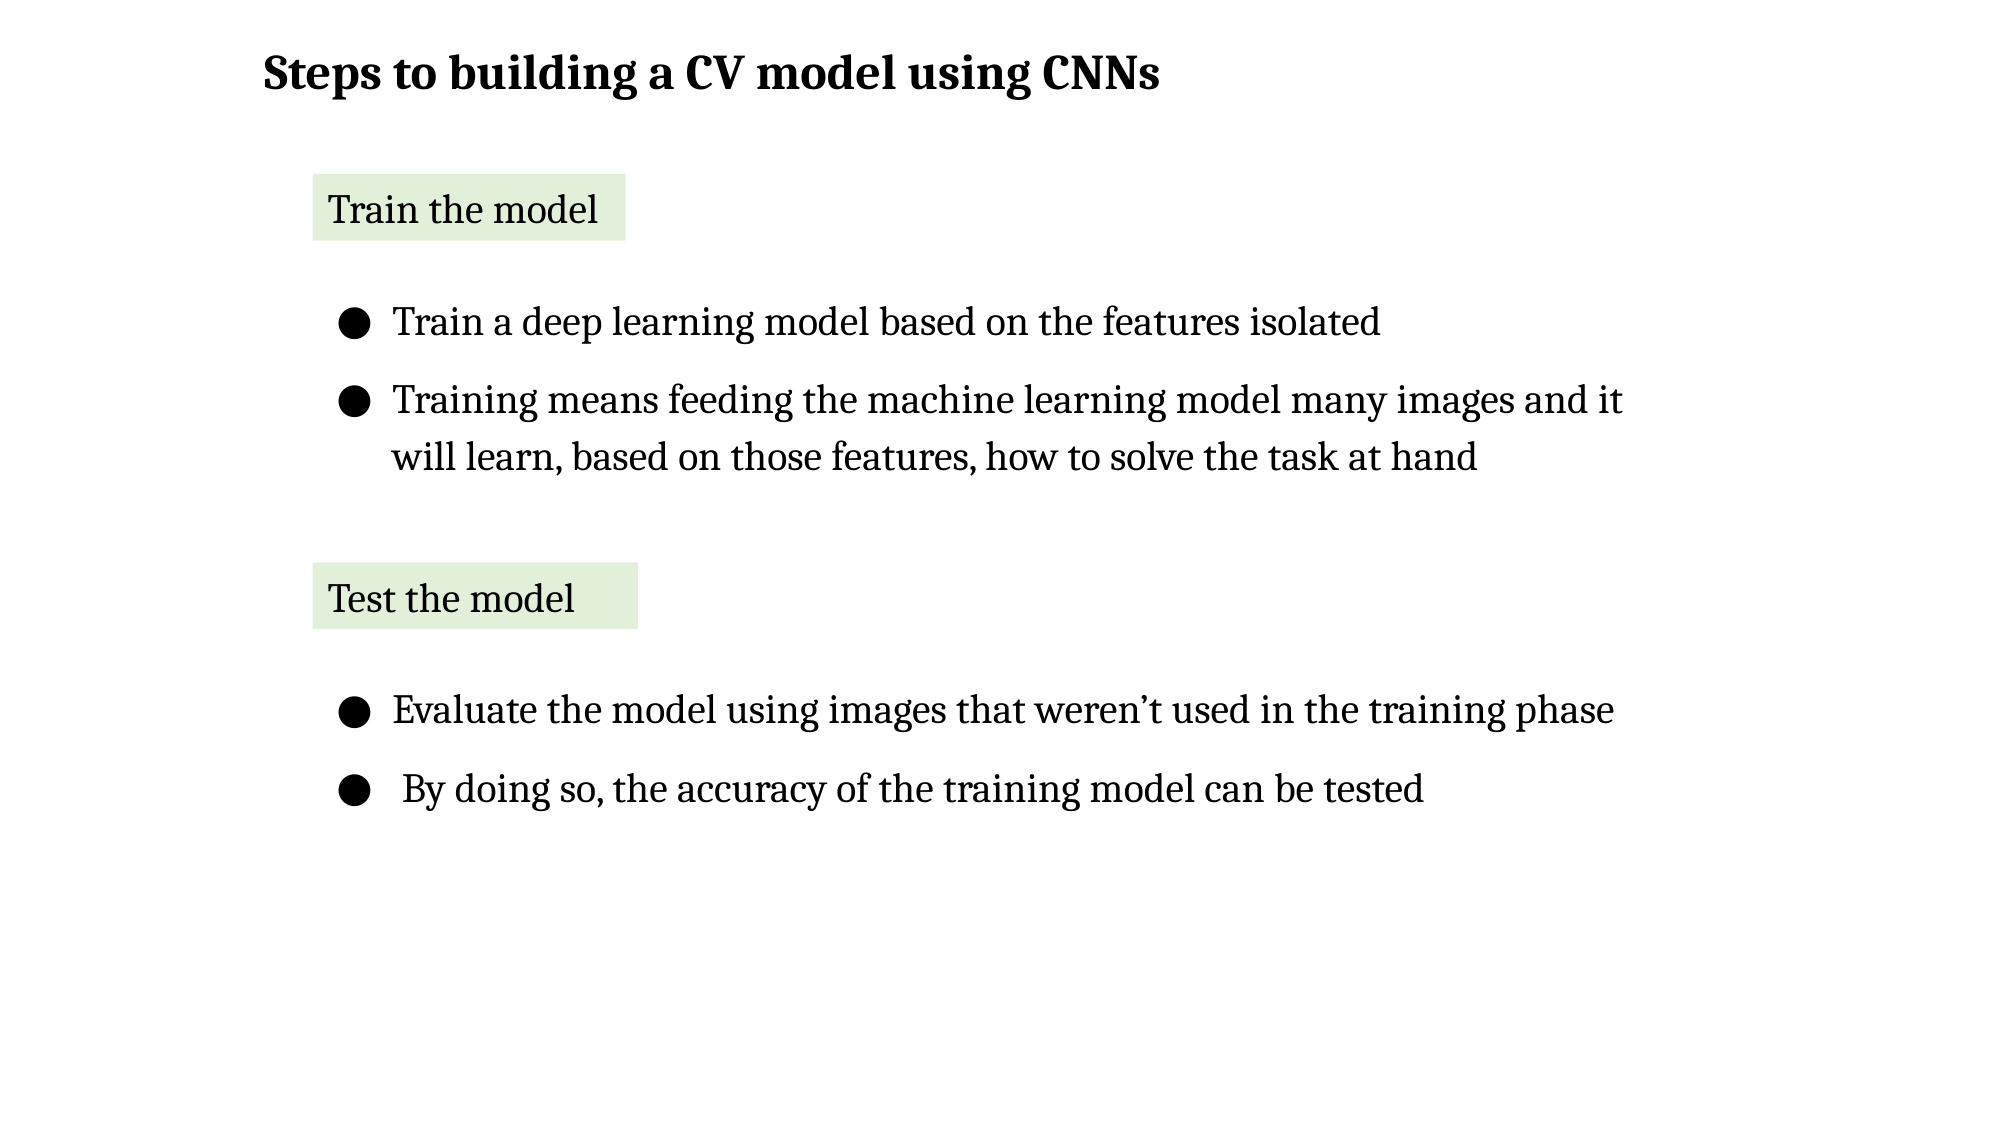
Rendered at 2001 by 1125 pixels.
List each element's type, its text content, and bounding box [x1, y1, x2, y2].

text_box Evaluate the model using images that weren’t used in the training phase By doing so, the accuracy of the training model can be tested [302, 659, 1701, 885]
text_box Test the model [312, 562, 638, 630]
text_box Train the model [312, 173, 626, 241]
text_box Steps to building a CV model using CNNs [249, 32, 1388, 125]
text_box Train a deep learning model based on the features isolated Training means feeding the machine learning model many images and it will learn, based on those features, how to solve the task at hand [302, 270, 1701, 496]
